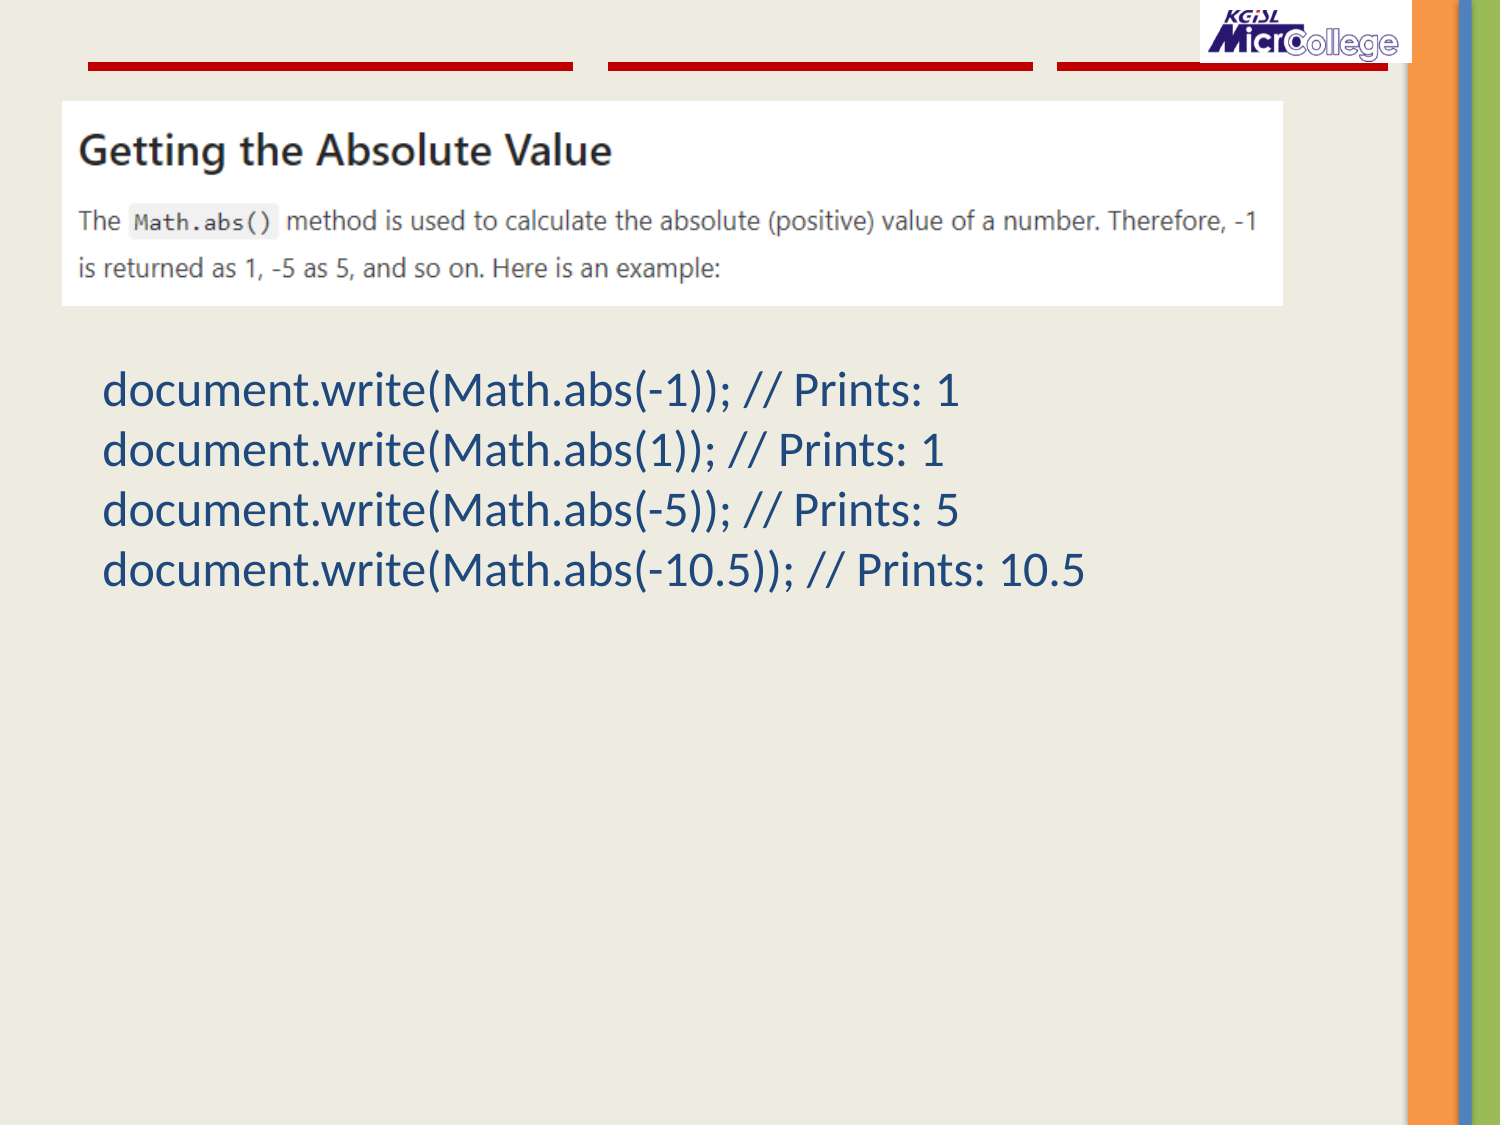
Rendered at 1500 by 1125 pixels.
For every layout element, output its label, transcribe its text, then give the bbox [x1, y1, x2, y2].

picture [62, 101, 1283, 306]
picture [1199, 0, 1412, 63]
list document.write(Math.abs(-1)); // Prints: 1 document.write(Math.abs(1)); // Prints: 1 document.write(Math.abs(-5)); // Prints: 5 document.write(Math.abs(-10.5)); // Prints: 10.5 [87, 348, 1368, 937]
